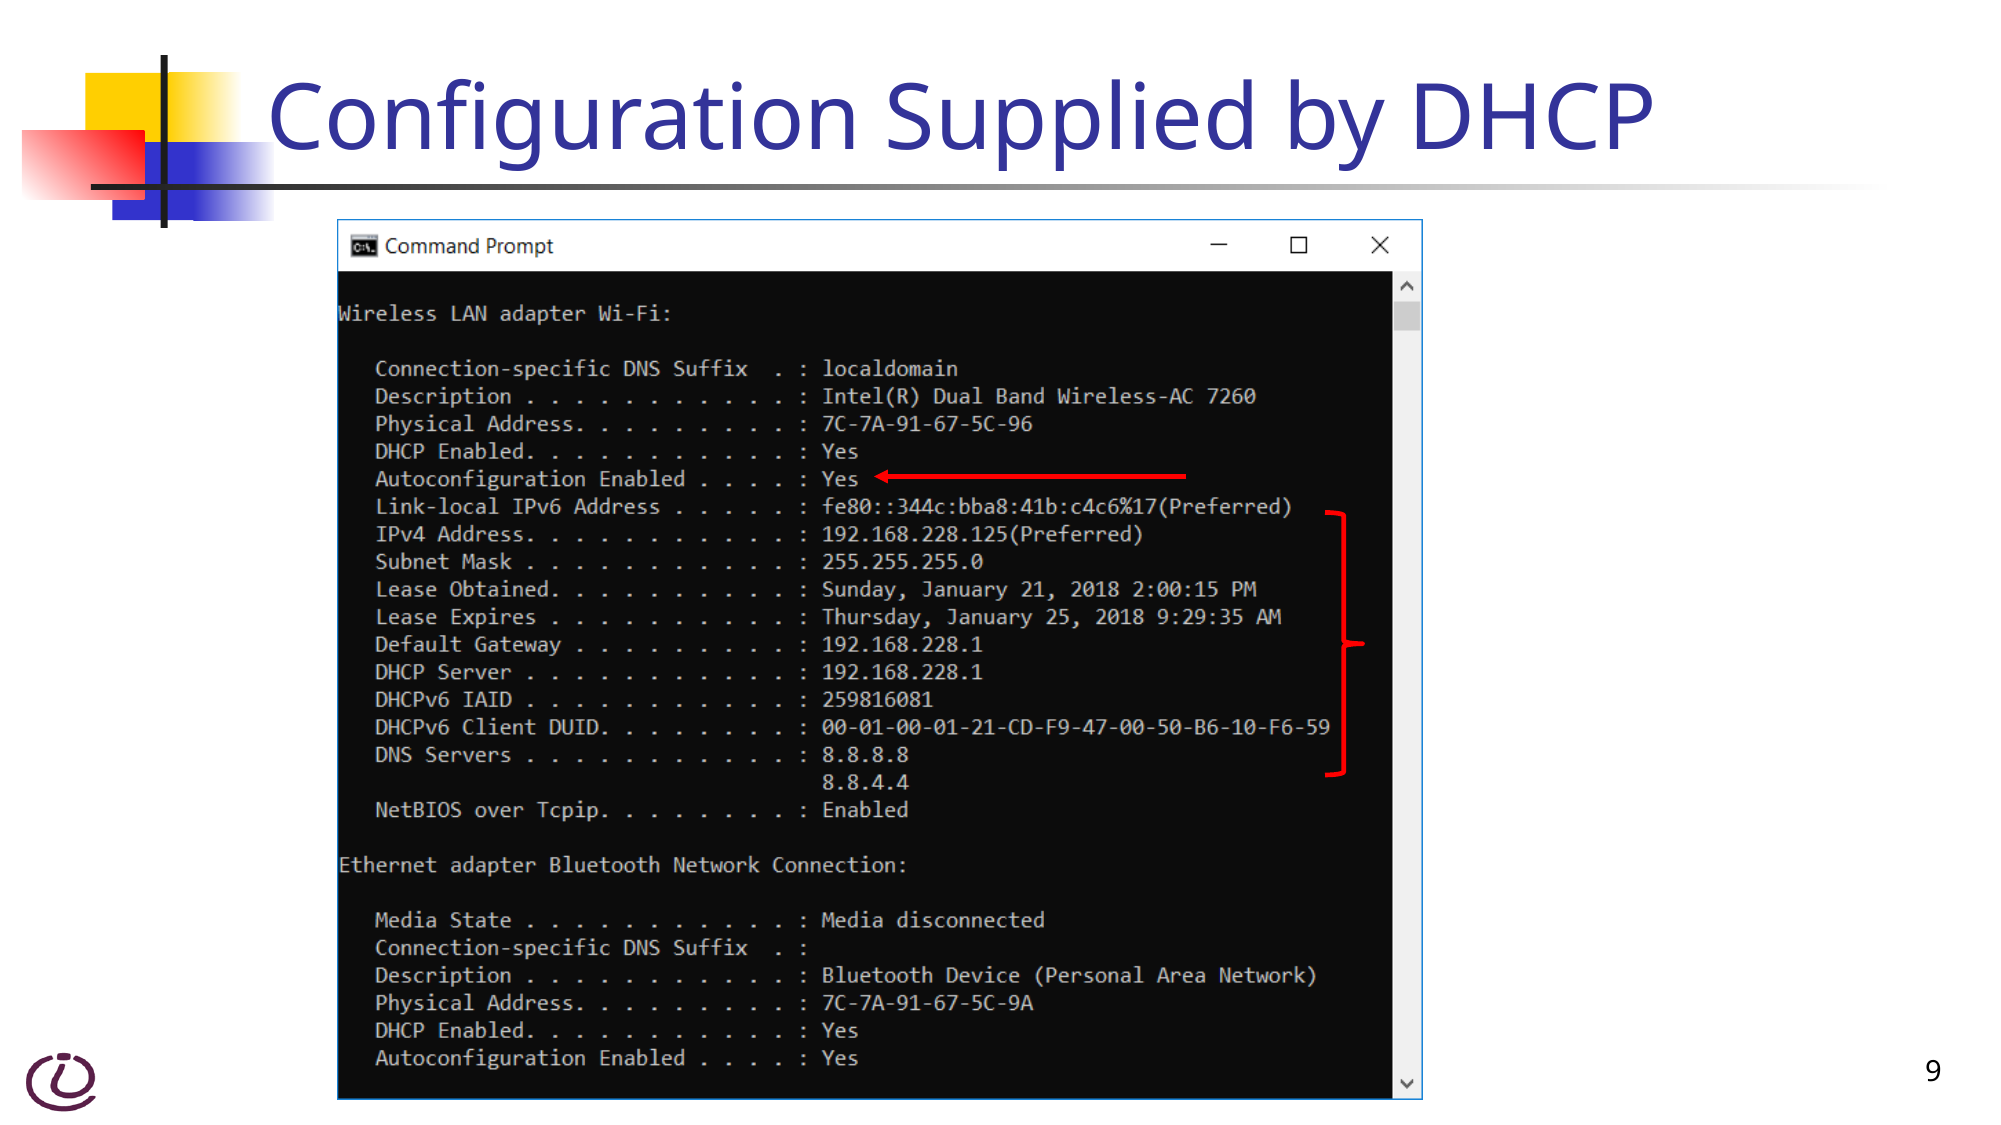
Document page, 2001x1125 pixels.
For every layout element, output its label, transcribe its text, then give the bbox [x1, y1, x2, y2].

picture [21, 1049, 101, 1113]
slide_number 9 [1540, 1049, 1958, 1100]
title Configuration Supplied by DHCP [251, 35, 1957, 175]
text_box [337, 218, 1424, 1100]
